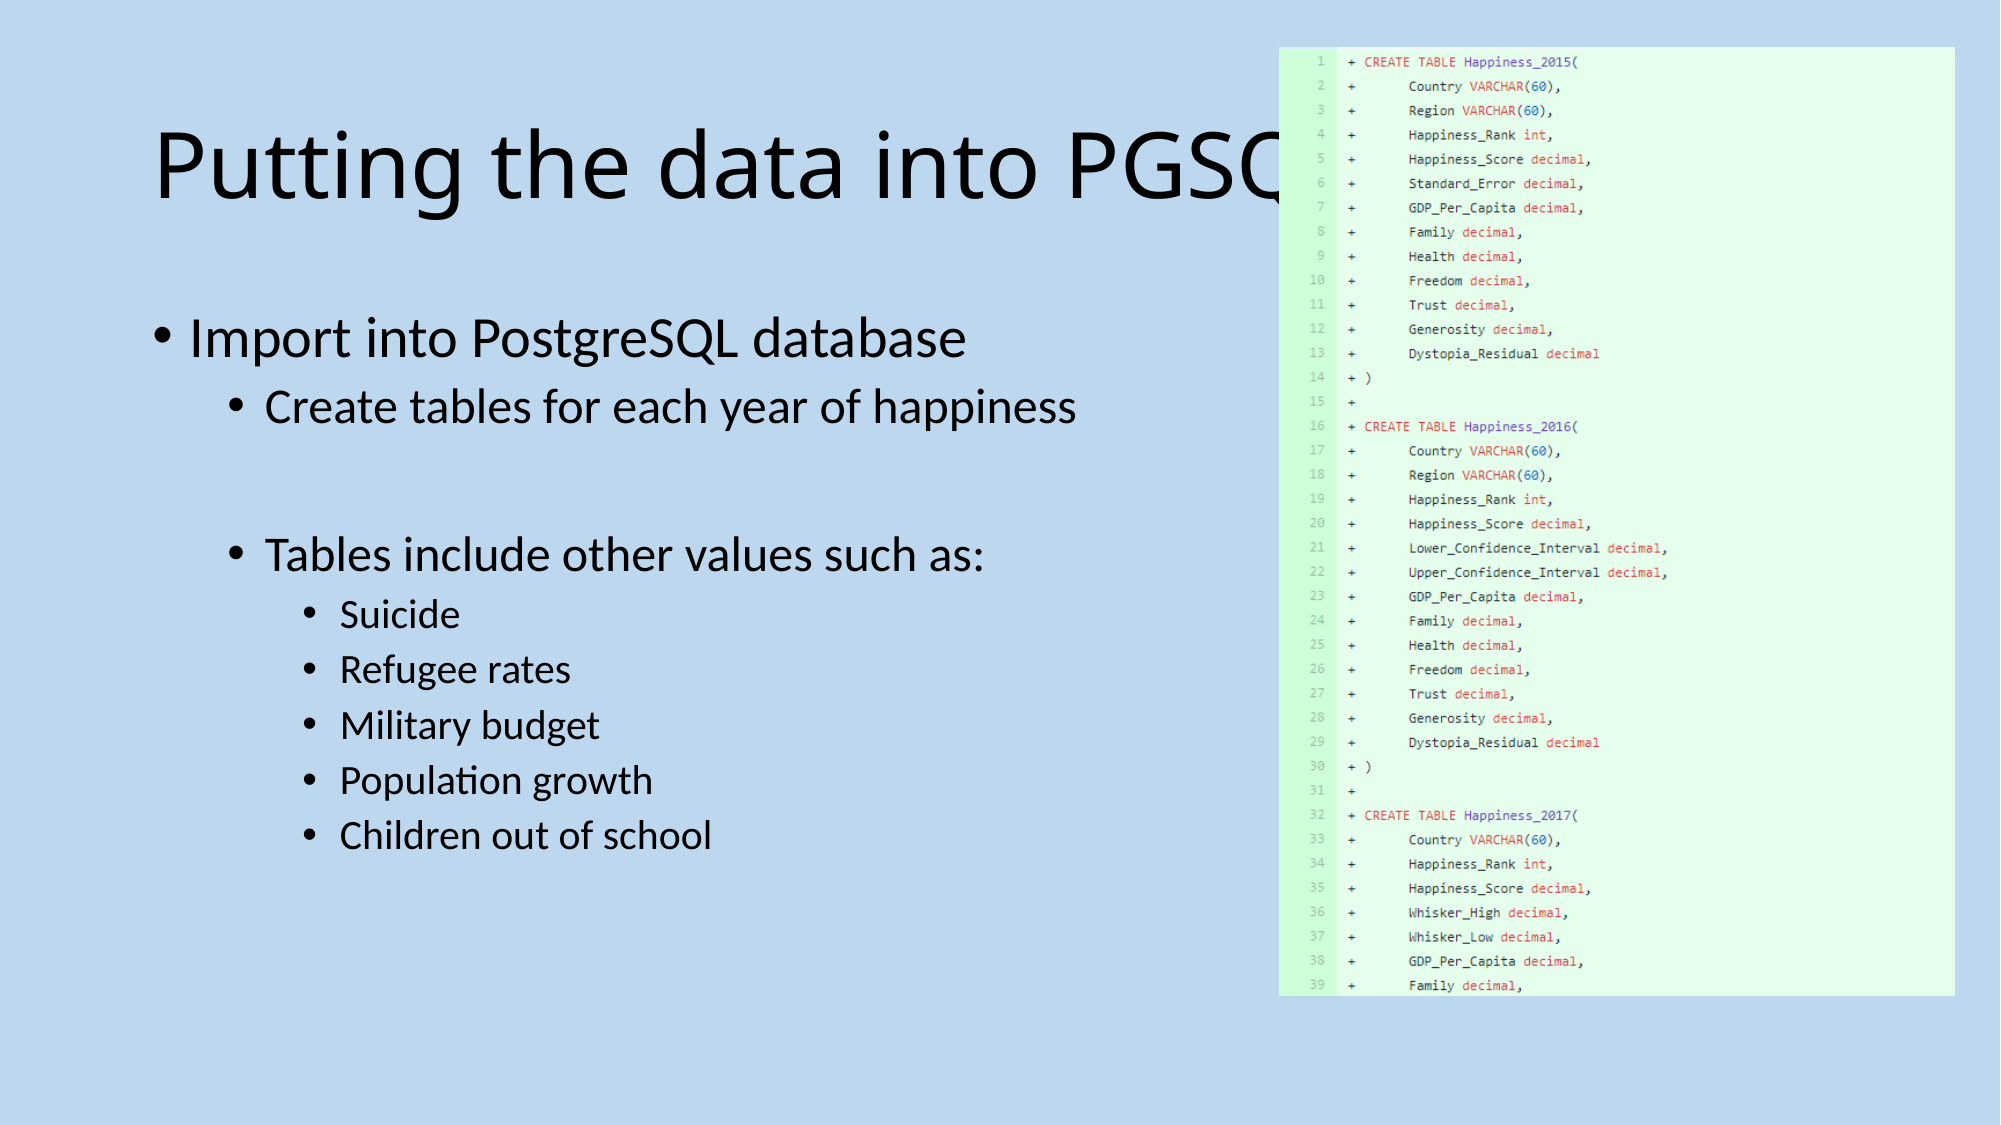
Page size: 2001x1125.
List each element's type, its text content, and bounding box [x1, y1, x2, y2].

picture [1279, 47, 1955, 996]
list Import into PostgreSQL database Create tables for each year of happiness Tables include other values such as: Suicide Refugee rates Military budget Population growth Children out of school [137, 299, 1863, 1014]
title Putting the data into PGSQL [137, 59, 1279, 278]
